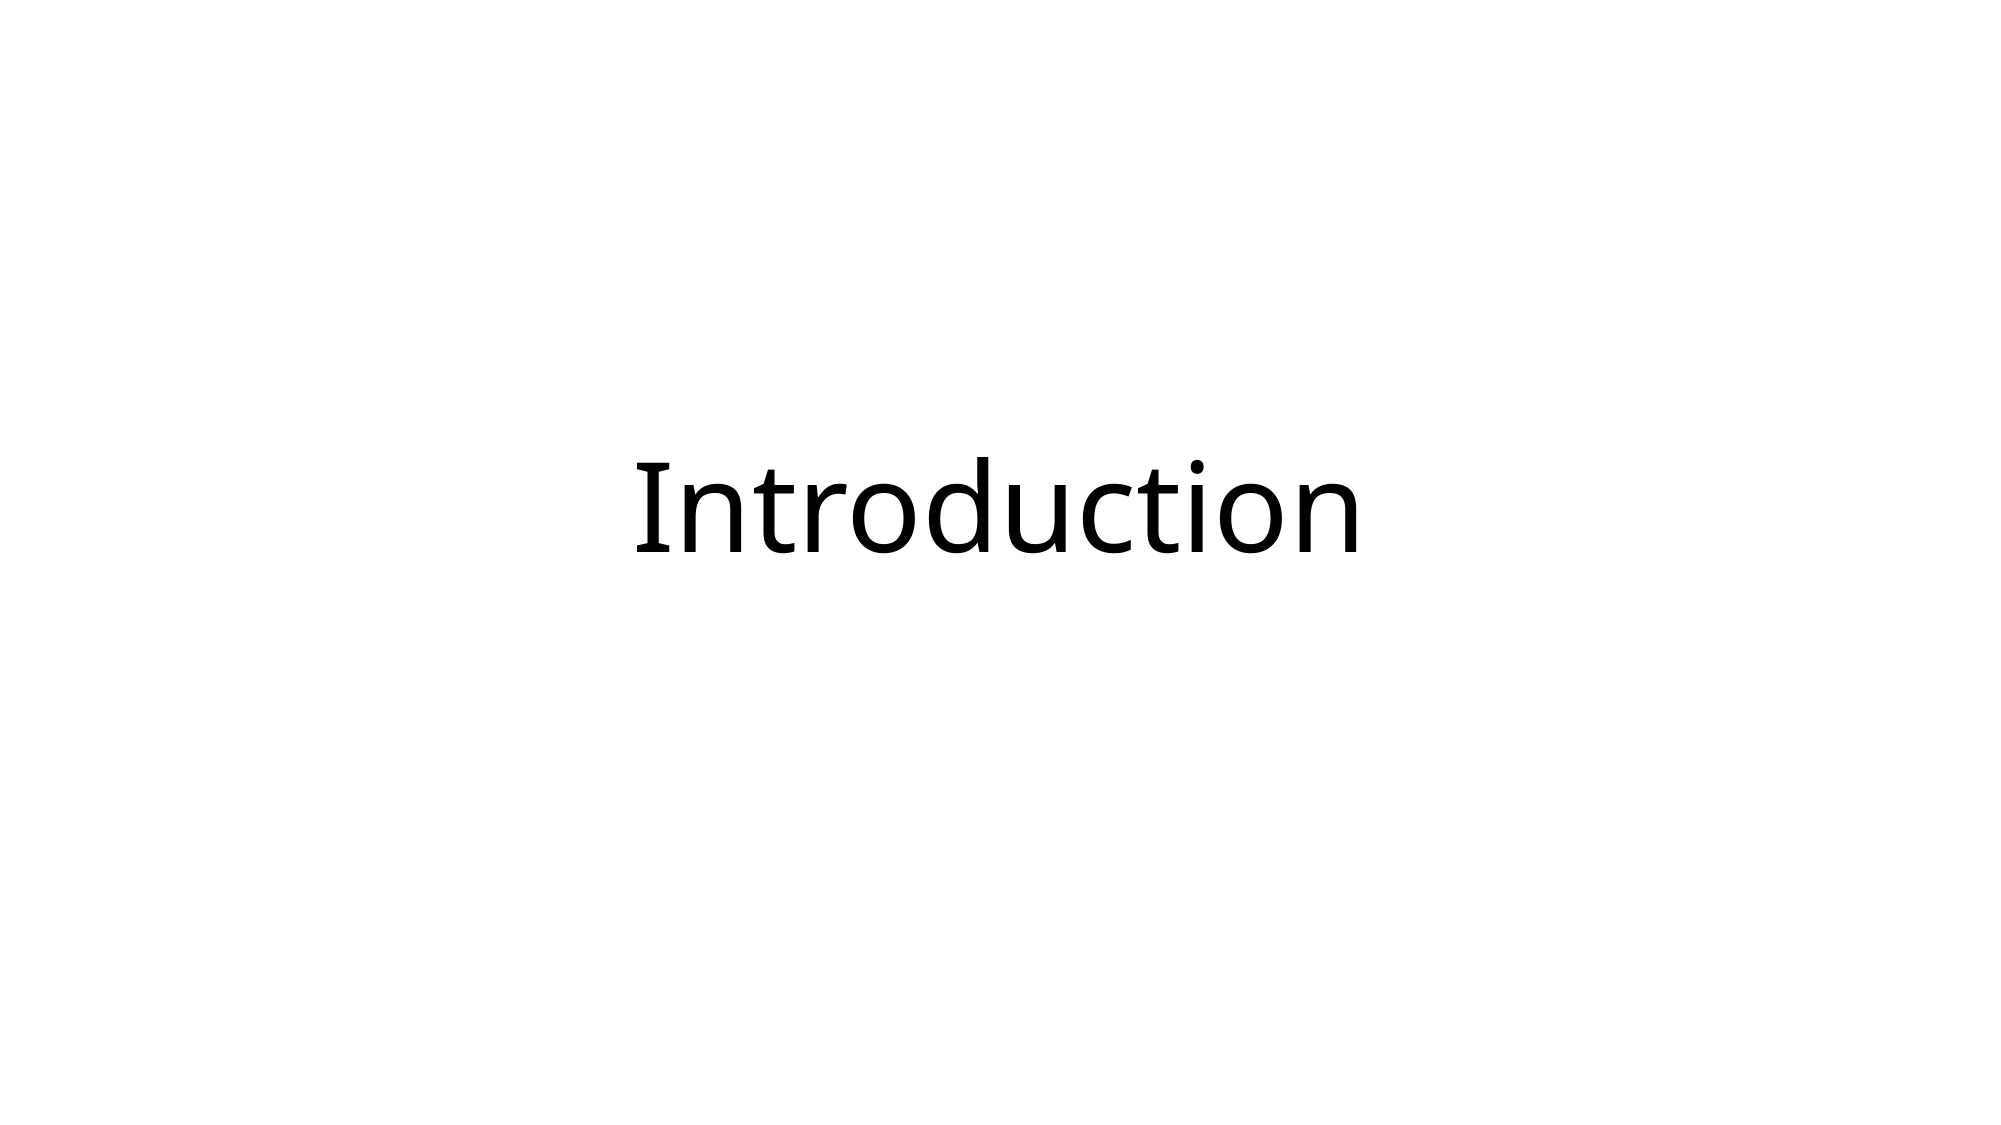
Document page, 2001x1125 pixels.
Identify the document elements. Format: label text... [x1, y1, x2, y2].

title Introduction [150, 346, 1850, 600]
